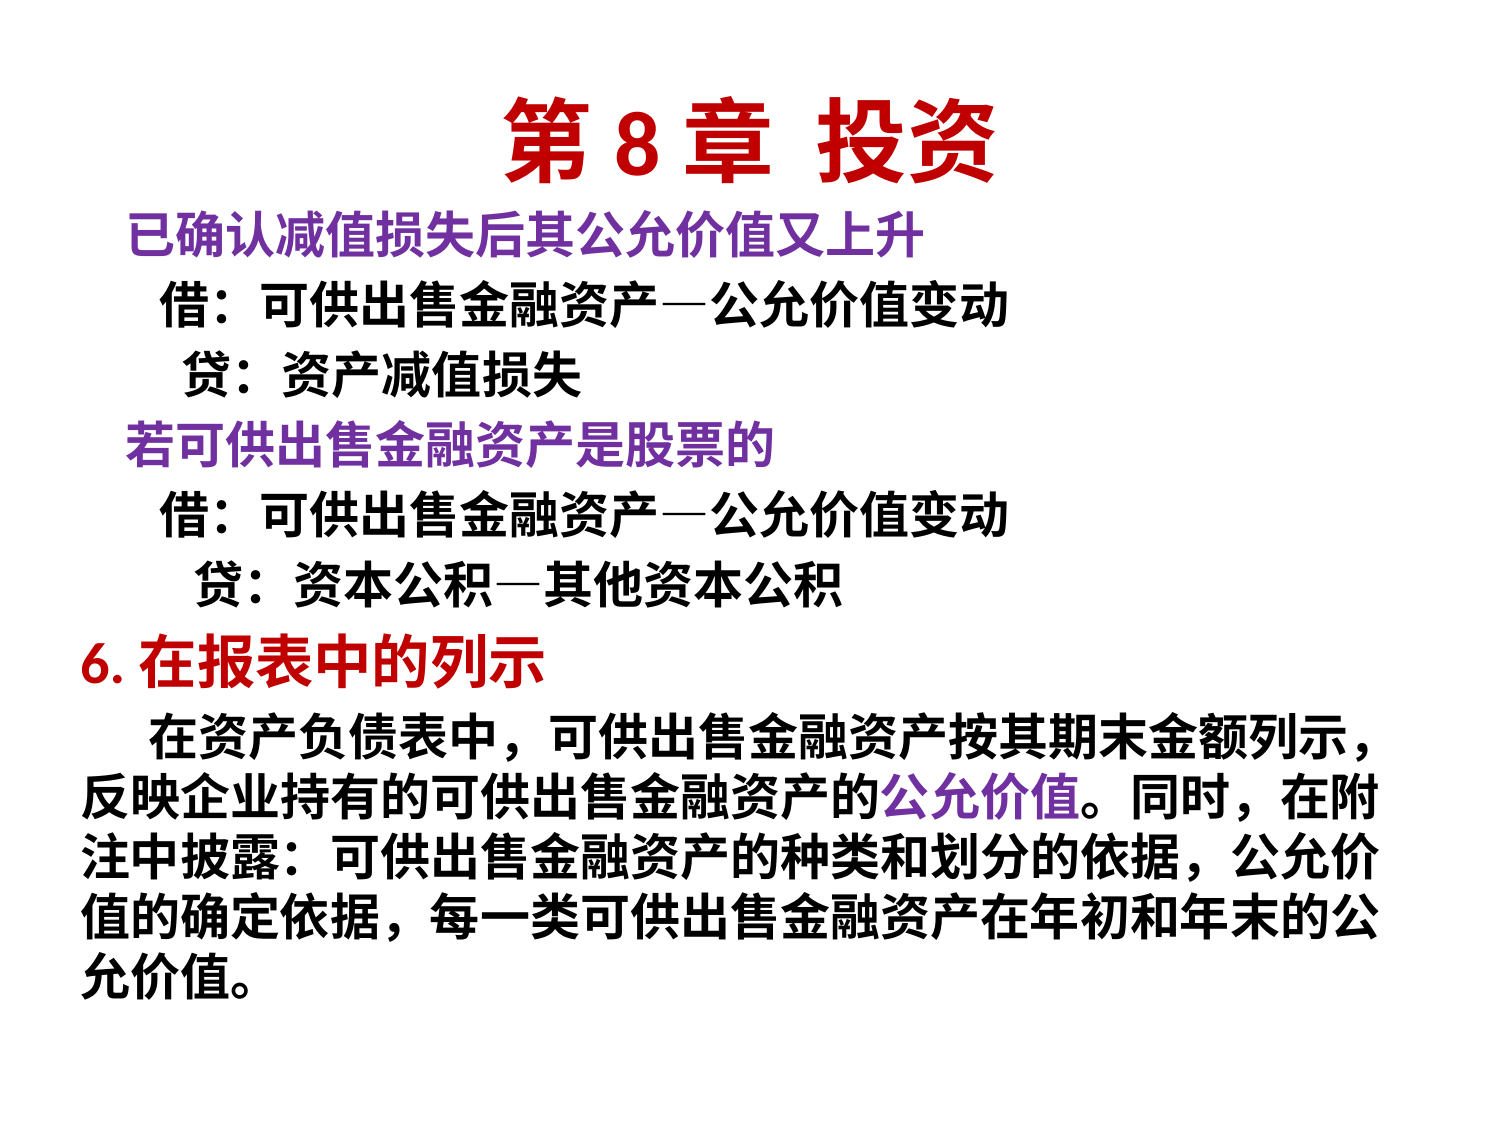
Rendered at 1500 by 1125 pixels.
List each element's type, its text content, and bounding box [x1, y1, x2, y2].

list 已确认减值损失后其公允价值又上升 借：可供出售金融资产—公允价值变动 贷：资产减值损失 若可供出售金融资产是股票的 借：可供出售金融资产—公允价值变动 贷：资本公积—其他资本公积 6.在报表中的列示 在资产负债表中，可供出售金融资产按其期末金额列示，反映企业持有的可供出售金融资产的公允价值。同时，在附注中披露：可供出售金融资产的种类和划分的依据，公允价值的确定依据，每一类可供出售金融资产在年初和年末的公允价值。 [64, 196, 1415, 939]
title 第8章 投资 [75, 45, 1425, 233]
